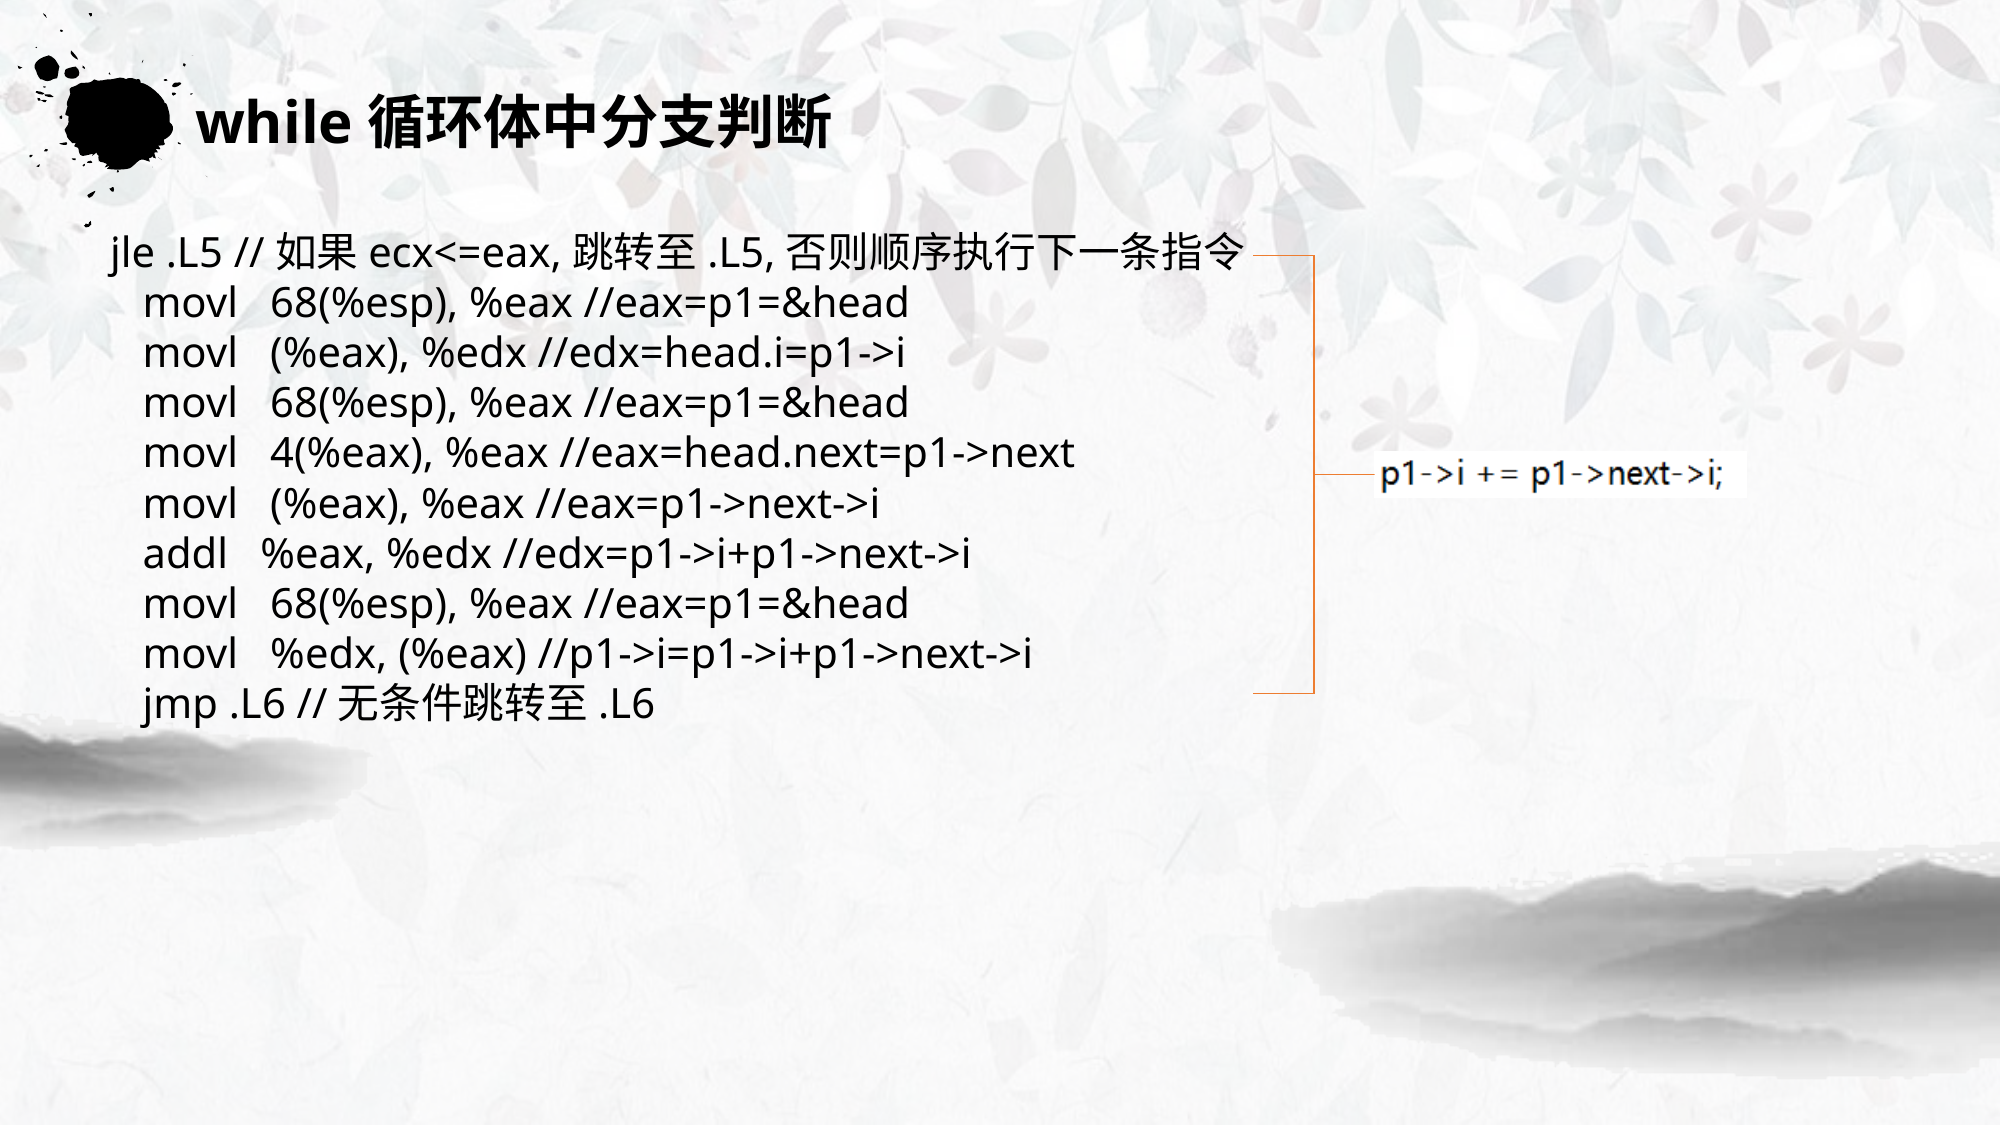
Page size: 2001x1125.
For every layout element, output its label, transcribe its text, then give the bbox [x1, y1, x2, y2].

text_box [16, 13, 849, 243]
picture [0, 663, 2000, 1087]
text_box jle .L5 //如果ecx<=eax,跳转至.L5,否则顺序执行下一条指令 movl 68(%esp), %eax //eax=p1=&head movl (%eax), %edx //edx=head.i=p1->i movl 68(%esp), %eax //eax=p1=&head movl 4(%eax), %eax //eax=head.next=p1->next movl (%eax), %eax //eax=p1->next->i addl %eax, %edx //edx=p1->i+p1->next->i movl 68(%esp), %eax //eax=p1=&head movl %edx, (%eax) //p1->i=p1->i+p1->next->i jmp .L6 //无条件跳转至.L6 [84, 218, 1913, 663]
picture [1374, 451, 1747, 498]
text_box [1253, 255, 1374, 663]
